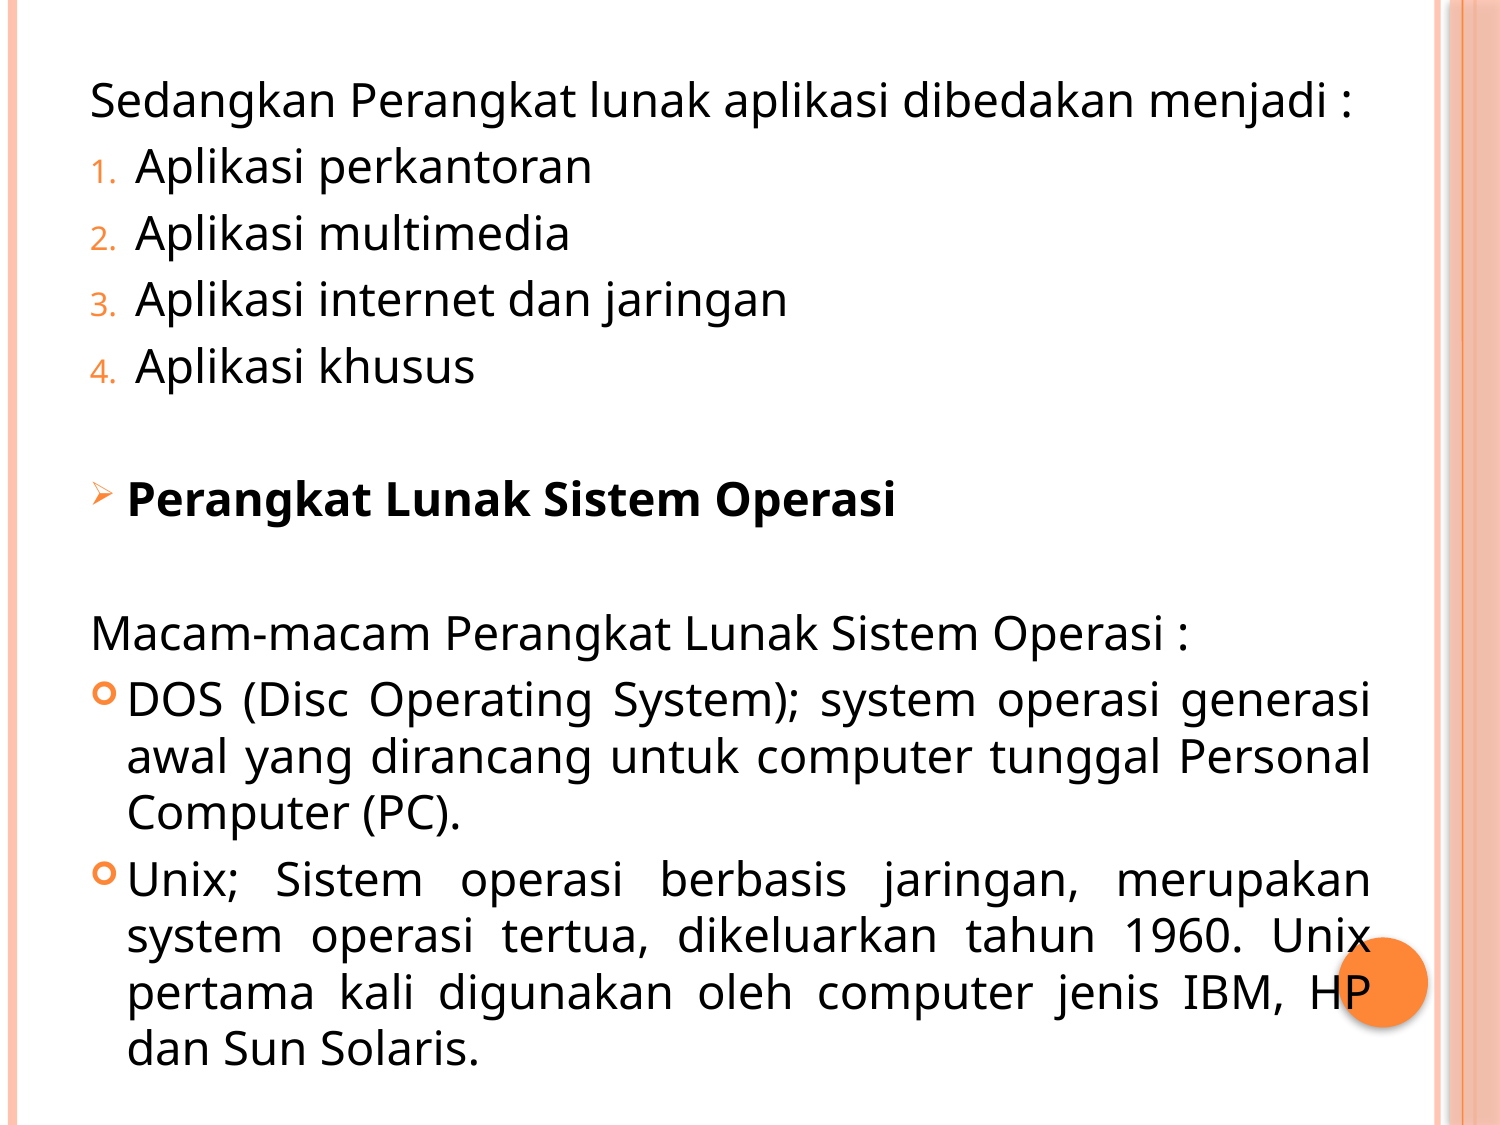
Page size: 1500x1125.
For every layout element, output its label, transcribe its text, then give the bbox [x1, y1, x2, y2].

list Sedangkan Perangkat lunak aplikasi dibedakan menjadi : Aplikasi perkantoran Aplikasi multimedia Aplikasi internet dan jaringan Aplikasi khusus Perangkat Lunak Sistem Operasi Macam-macam Perangkat Lunak Sistem Operasi : DOS (Disc Operating System); system operasi generasi awal yang dirancang untuk computer tunggal Personal Computer (PC). Unix; Sistem operasi berbasis jaringan, merupakan system operasi tertua, dikeluarkan tahun 1960. Unix pertama kali digunakan oleh computer jenis IBM, HP dan Sun Solaris. [75, 62, 1388, 1100]
